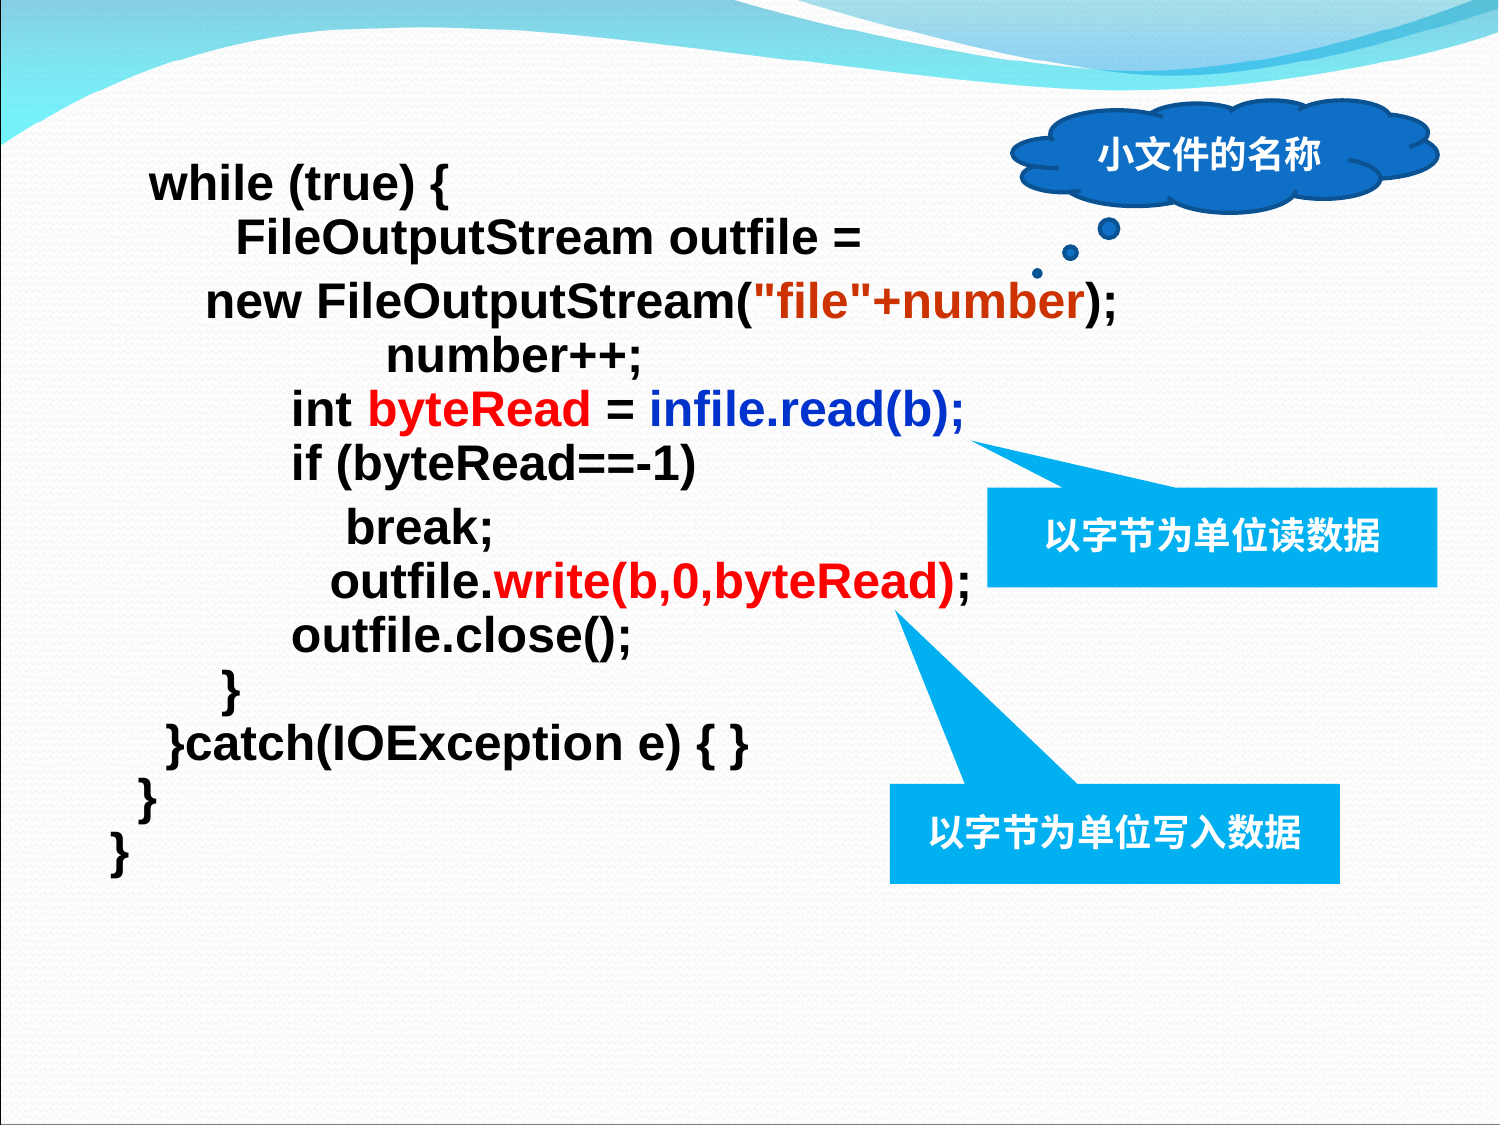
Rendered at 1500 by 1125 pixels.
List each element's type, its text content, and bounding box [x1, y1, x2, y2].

text_box 小文件的名称 [1032, 268, 1043, 279]
text_box 以字节为单位读数据 [970, 440, 1438, 588]
text_box 小文件的名称 [1010, 98, 1440, 215]
text_box 以字节为单位写入数据 [889, 609, 1340, 884]
list while (true) { FileOutputStream outfile = new FileOutputStream("file"+number); number++; int byteRead = infile.read(b); if (byteRead==-1) break; outfile.write(b,0,byteRead); outfile.close(); } }catch(IOException e) { } } } [50, 149, 1400, 1018]
text_box 小文件的名称 [1062, 244, 1079, 261]
picture [0, 0, 1500, 1125]
text_box 小文件的名称 [1097, 217, 1121, 241]
